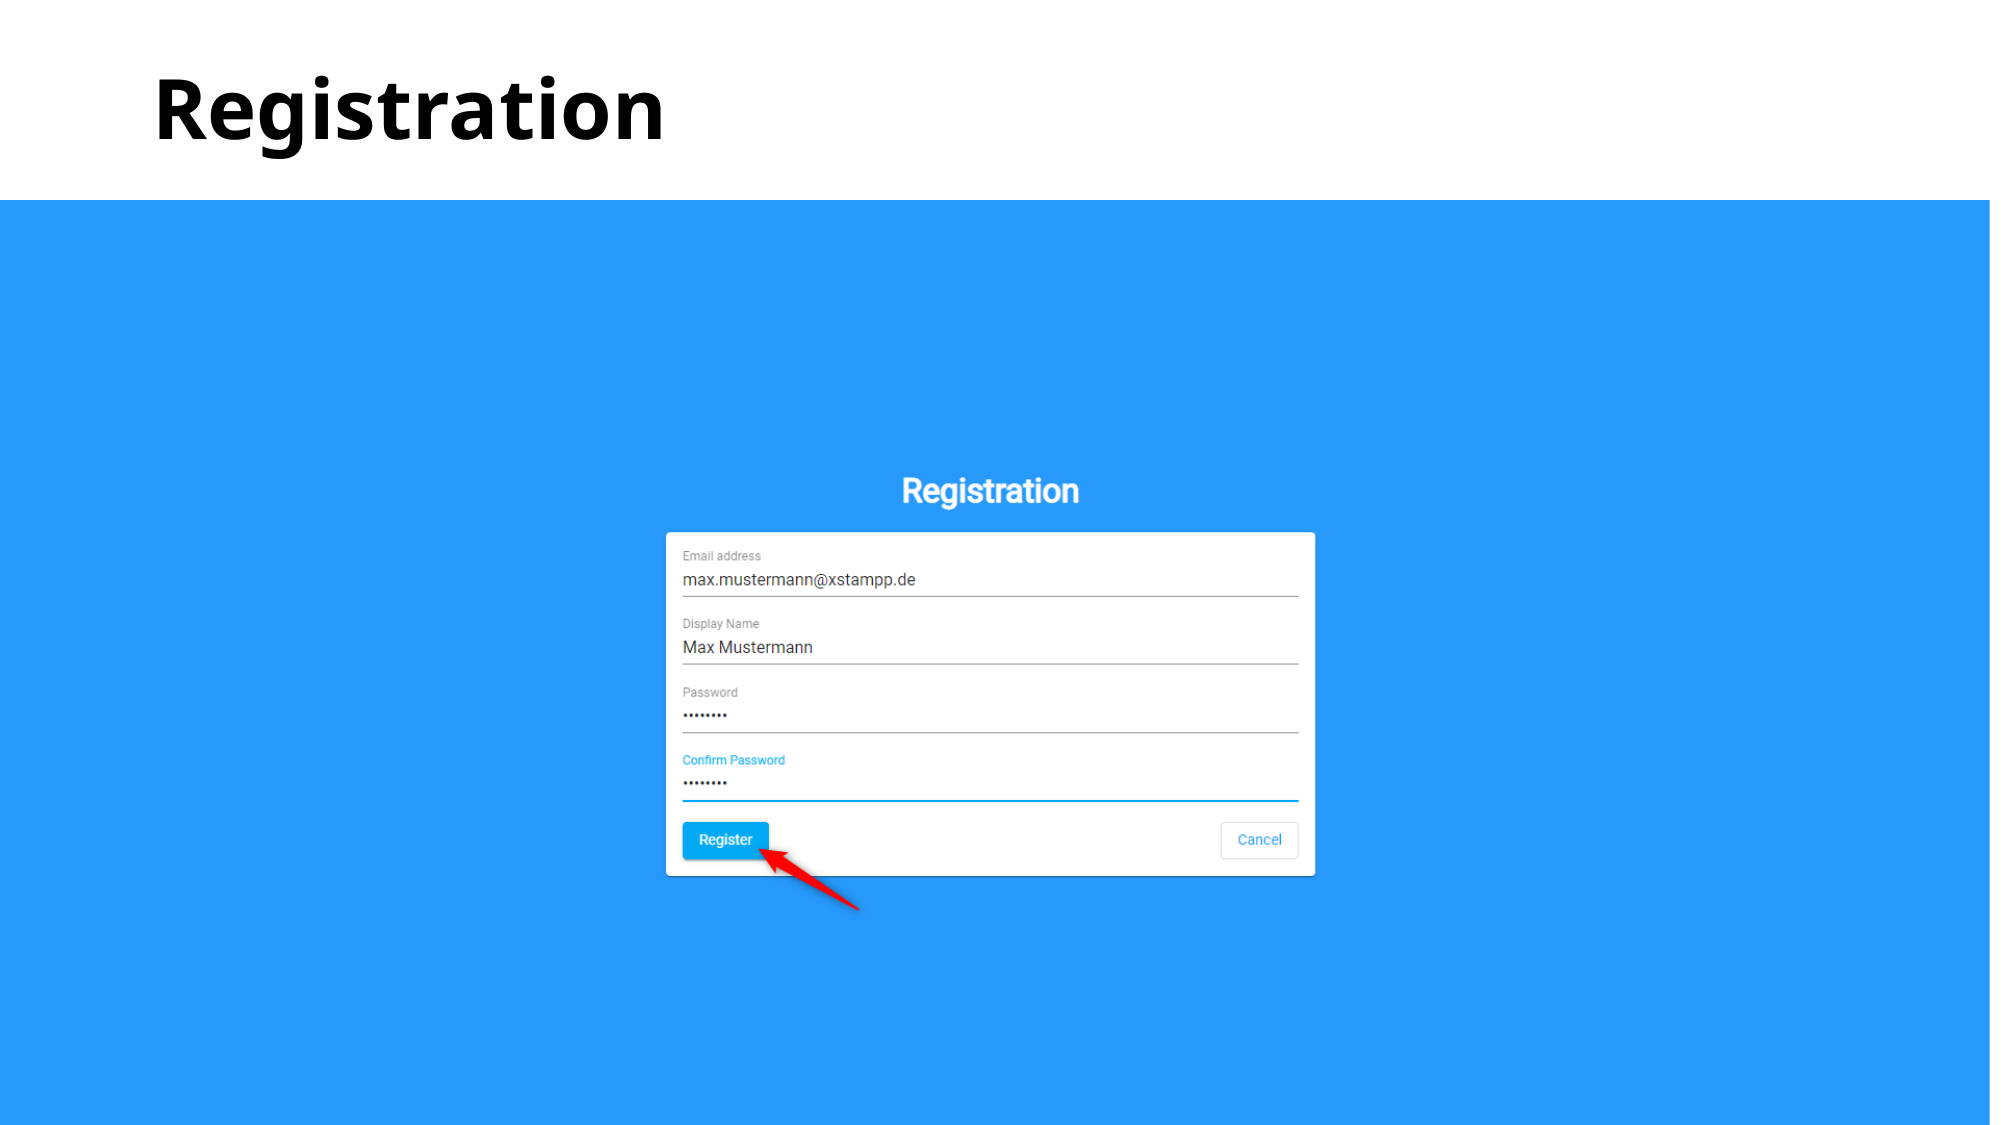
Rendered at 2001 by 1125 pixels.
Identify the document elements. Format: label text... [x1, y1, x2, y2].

text_box Registration [137, 59, 809, 166]
picture [0, 200, 1998, 1125]
